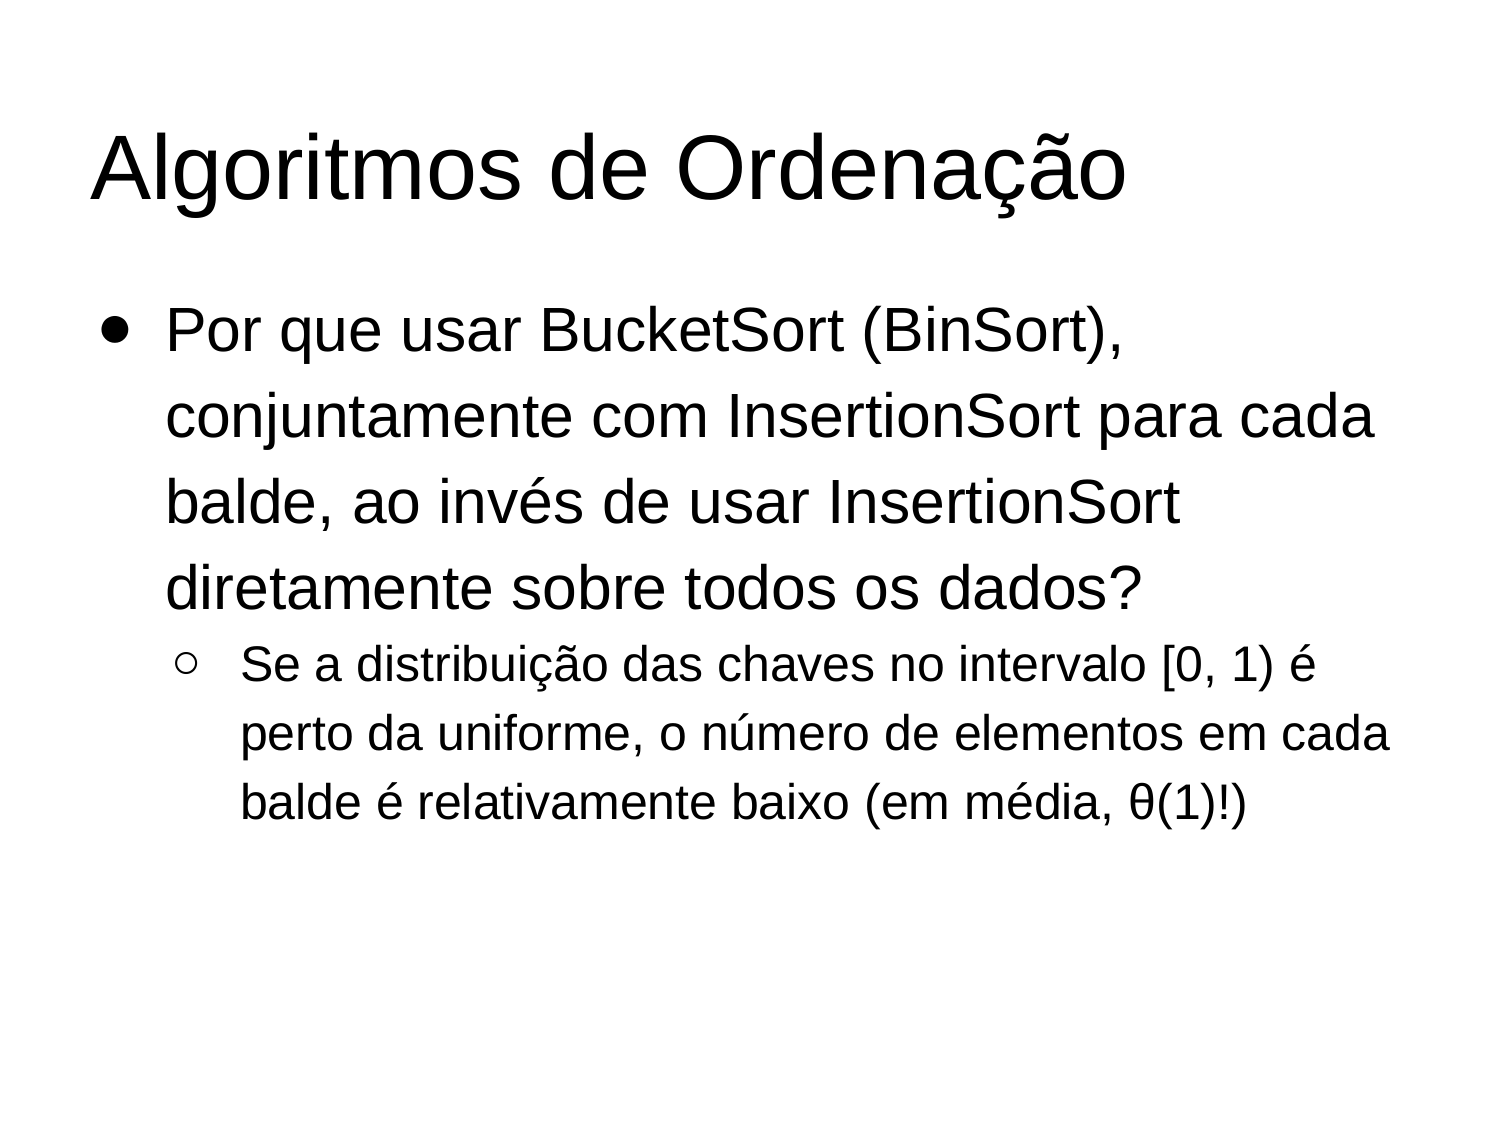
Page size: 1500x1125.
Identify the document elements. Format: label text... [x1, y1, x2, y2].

title Algoritmos de Ordenação [75, 45, 1425, 233]
list Por que usar BucketSort (BinSort), conjuntamente com InsertionSort para cada balde, ao invés de usar InsertionSort diretamente sobre todos os dados? Se a distribuição das chaves no intervalo [0, 1) é perto da uniforme, o número de elementos em cada balde é relativamente baixo (em média, θ(1)!) [75, 262, 1425, 1078]
